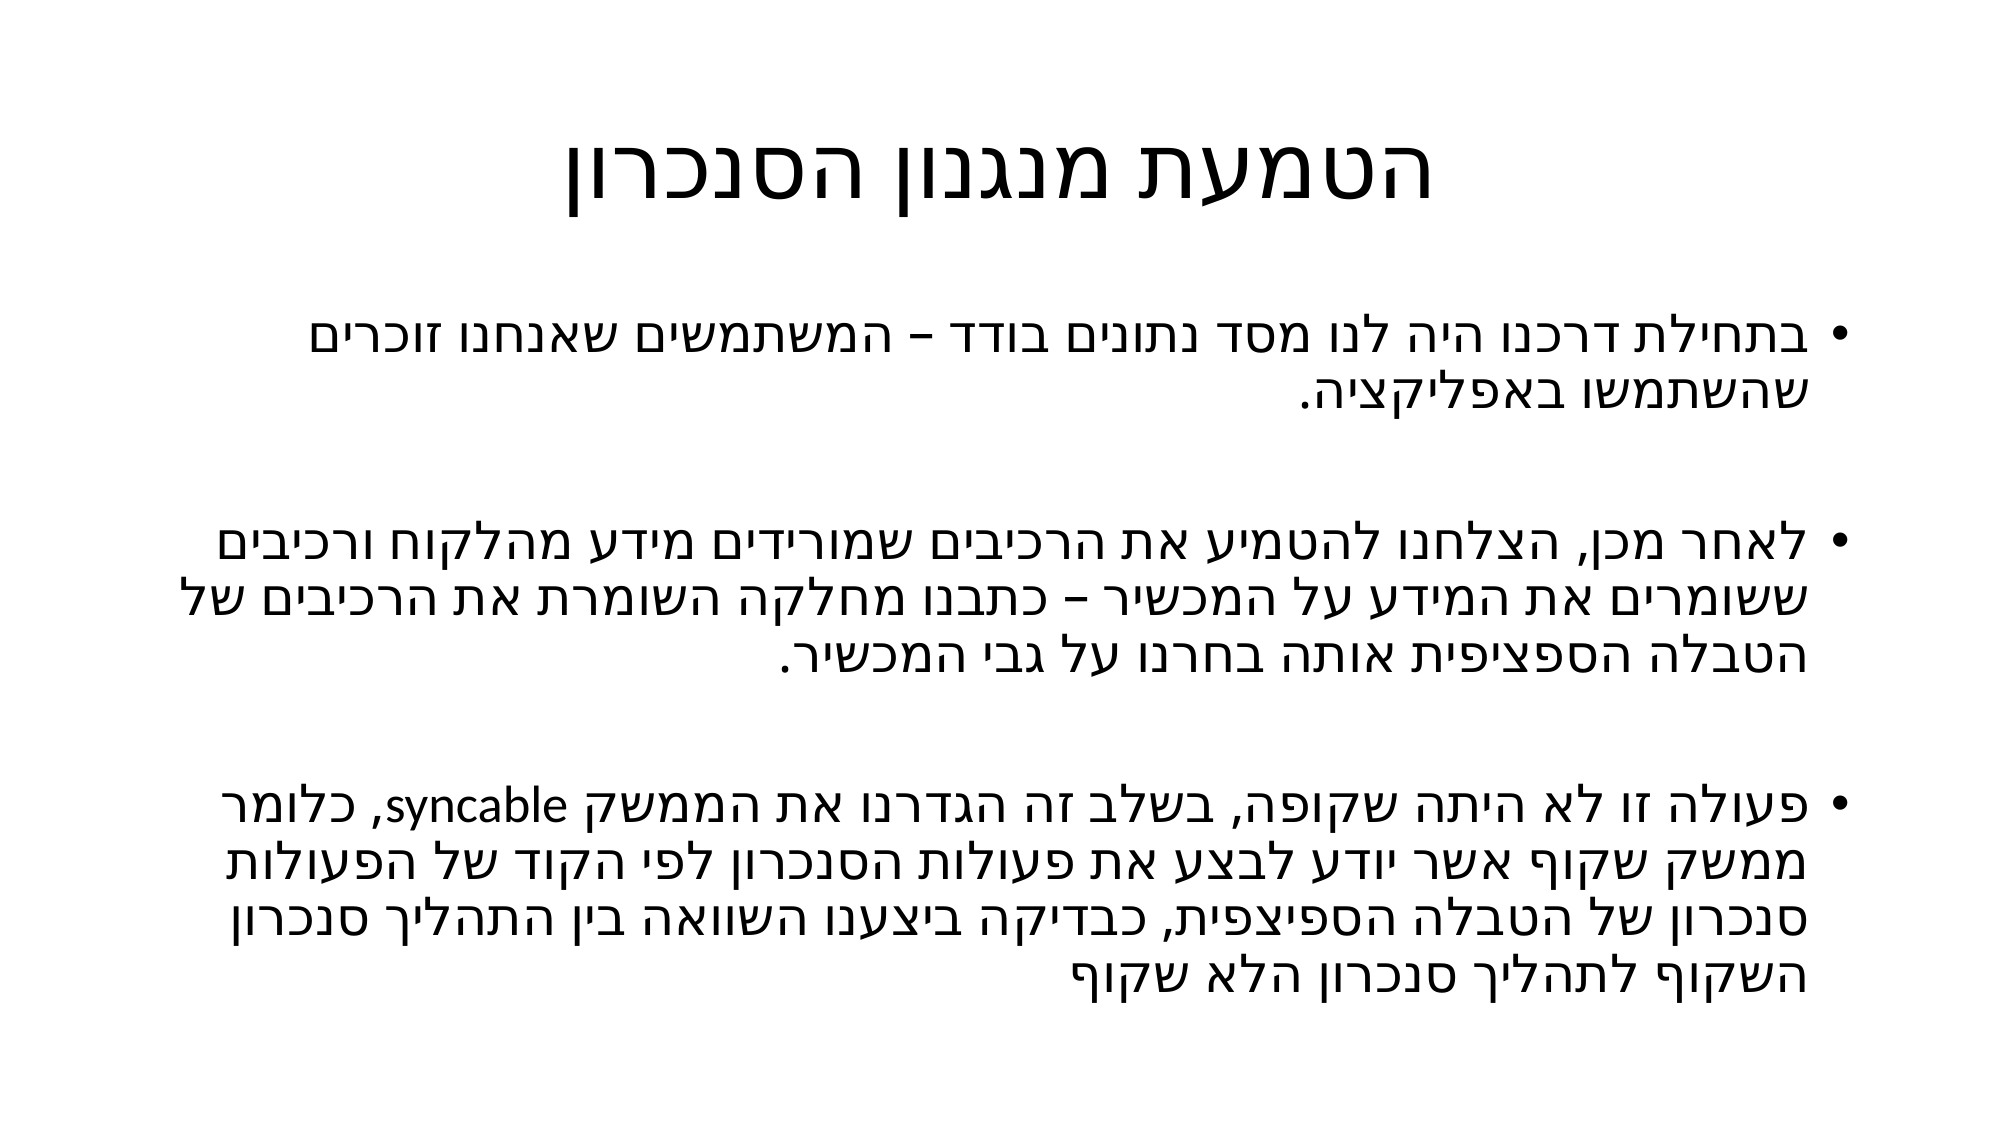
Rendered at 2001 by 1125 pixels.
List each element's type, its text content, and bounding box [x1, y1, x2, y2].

list בתחילת דרכנו היה לנו מסד נתונים בודד – המשתמשים שאנחנו זוכרים שהשתמשו באפליקציה. לאחר מכן, הצלחנו להטמיע את הרכיבים שמורידים מידע מהלקוח ורכיבים ששומרים את המידע על המכשיר – כתבנו מחלקה השומרת את הרכיבים של הטבלה הספציפית אותה בחרנו על גבי המכשיר. פעולה זו לא היתה שקופה, בשלב זה הגדרנו את הממשק syncable, כלומר ממשק שקוף אשר יודע לבצע את פעולות הסנכרון לפי הקוד של הפעולות סנכרון של הטבלה הספיצפית, כבדיקה ביצענו השוואה בין התהליך סנכרון השקוף לתהליך סנכרון הלא שקוף [137, 299, 1863, 1014]
title הטמעת מנגנון הסנכרון [137, 59, 1863, 278]
